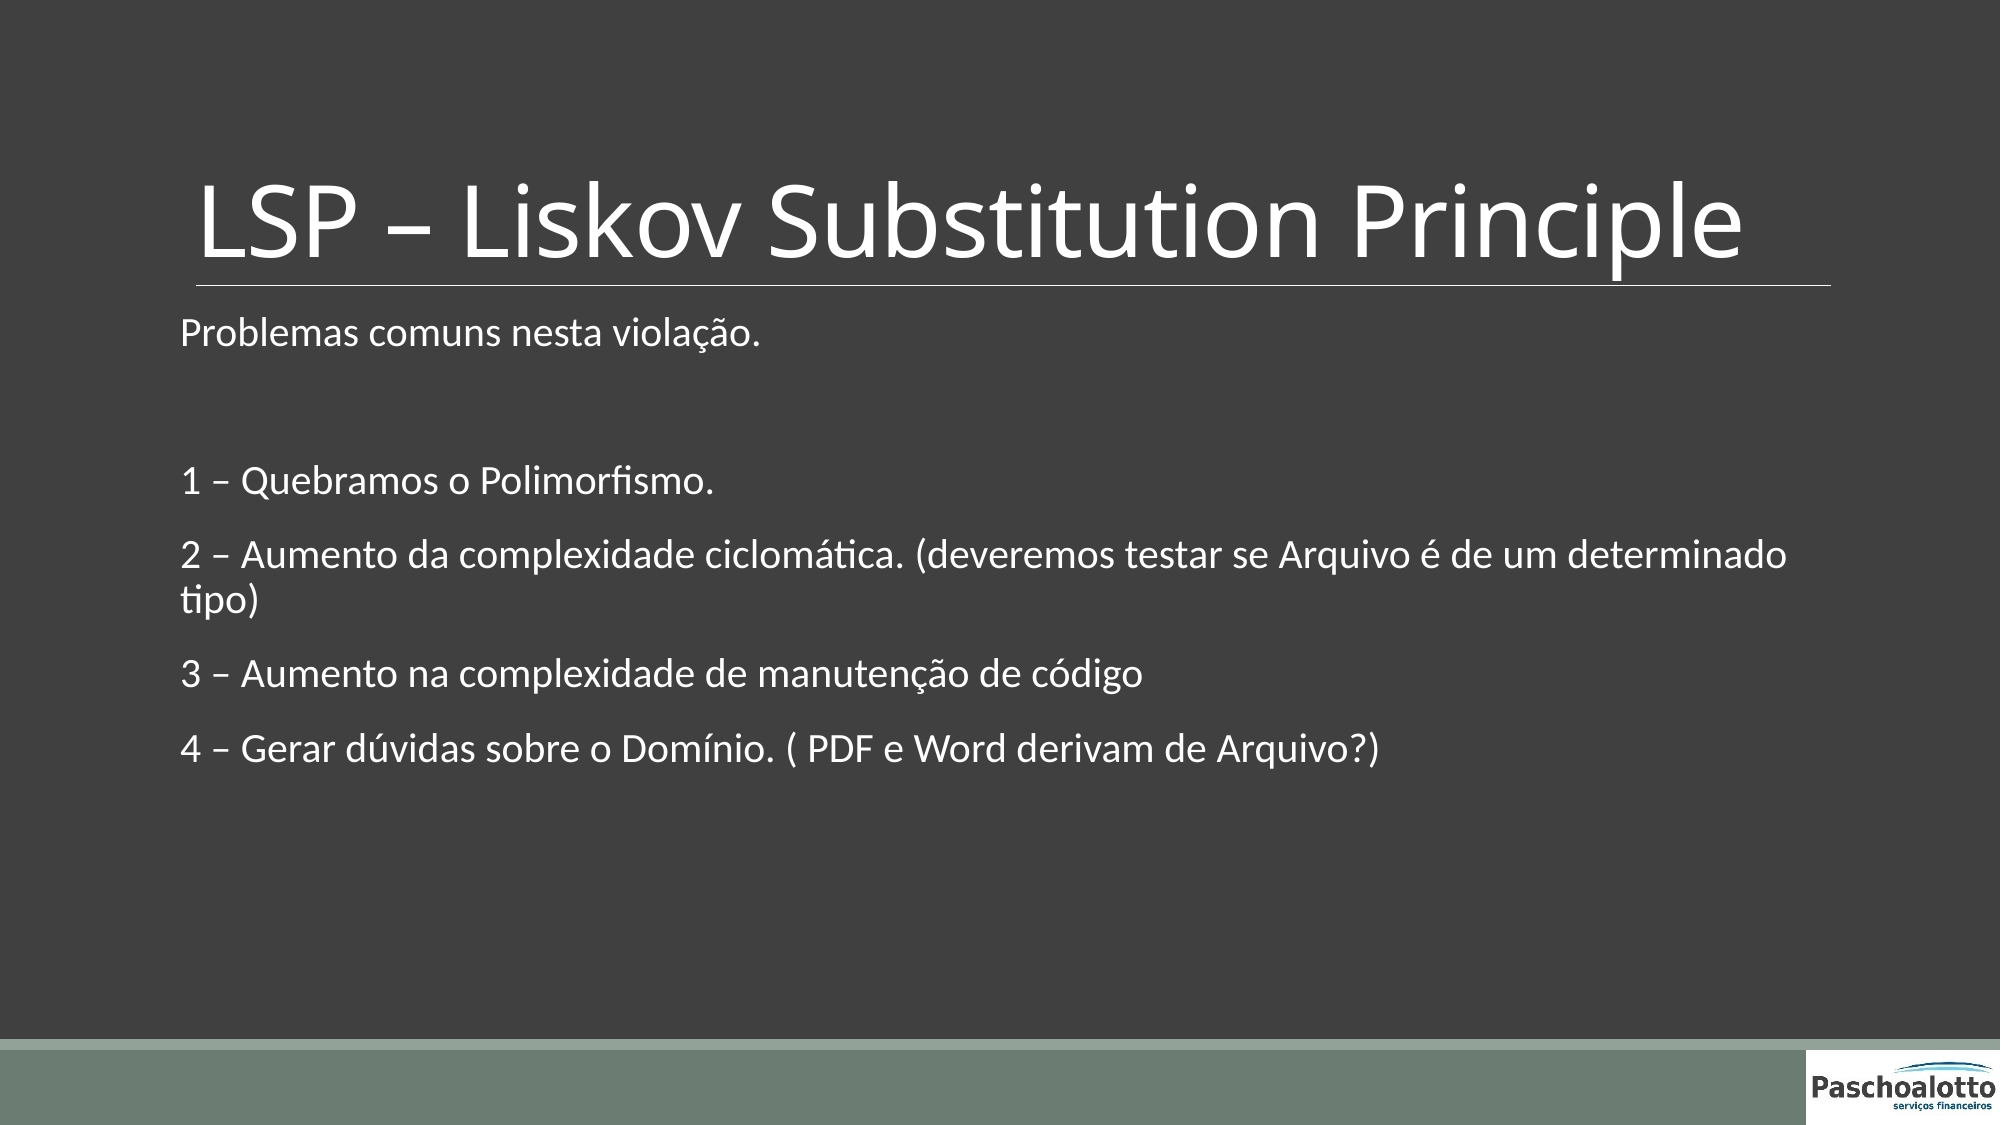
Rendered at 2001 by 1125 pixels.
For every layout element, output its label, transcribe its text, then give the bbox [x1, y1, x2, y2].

picture [1806, 1049, 2000, 1125]
title LSP – Liskov Substitution Principle [180, 47, 1830, 285]
list Problemas comuns nesta violação. 1 – Quebramos o Polimorfismo. 2 – Aumento da complexidade ciclomática. (deveremos testar se Arquivo é de um determinado tipo) 3 – Aumento na complexidade de manutenção de código 4 – Gerar dúvidas sobre o Domínio. ( PDF e Word derivam de Arquivo?) [180, 302, 1830, 963]
